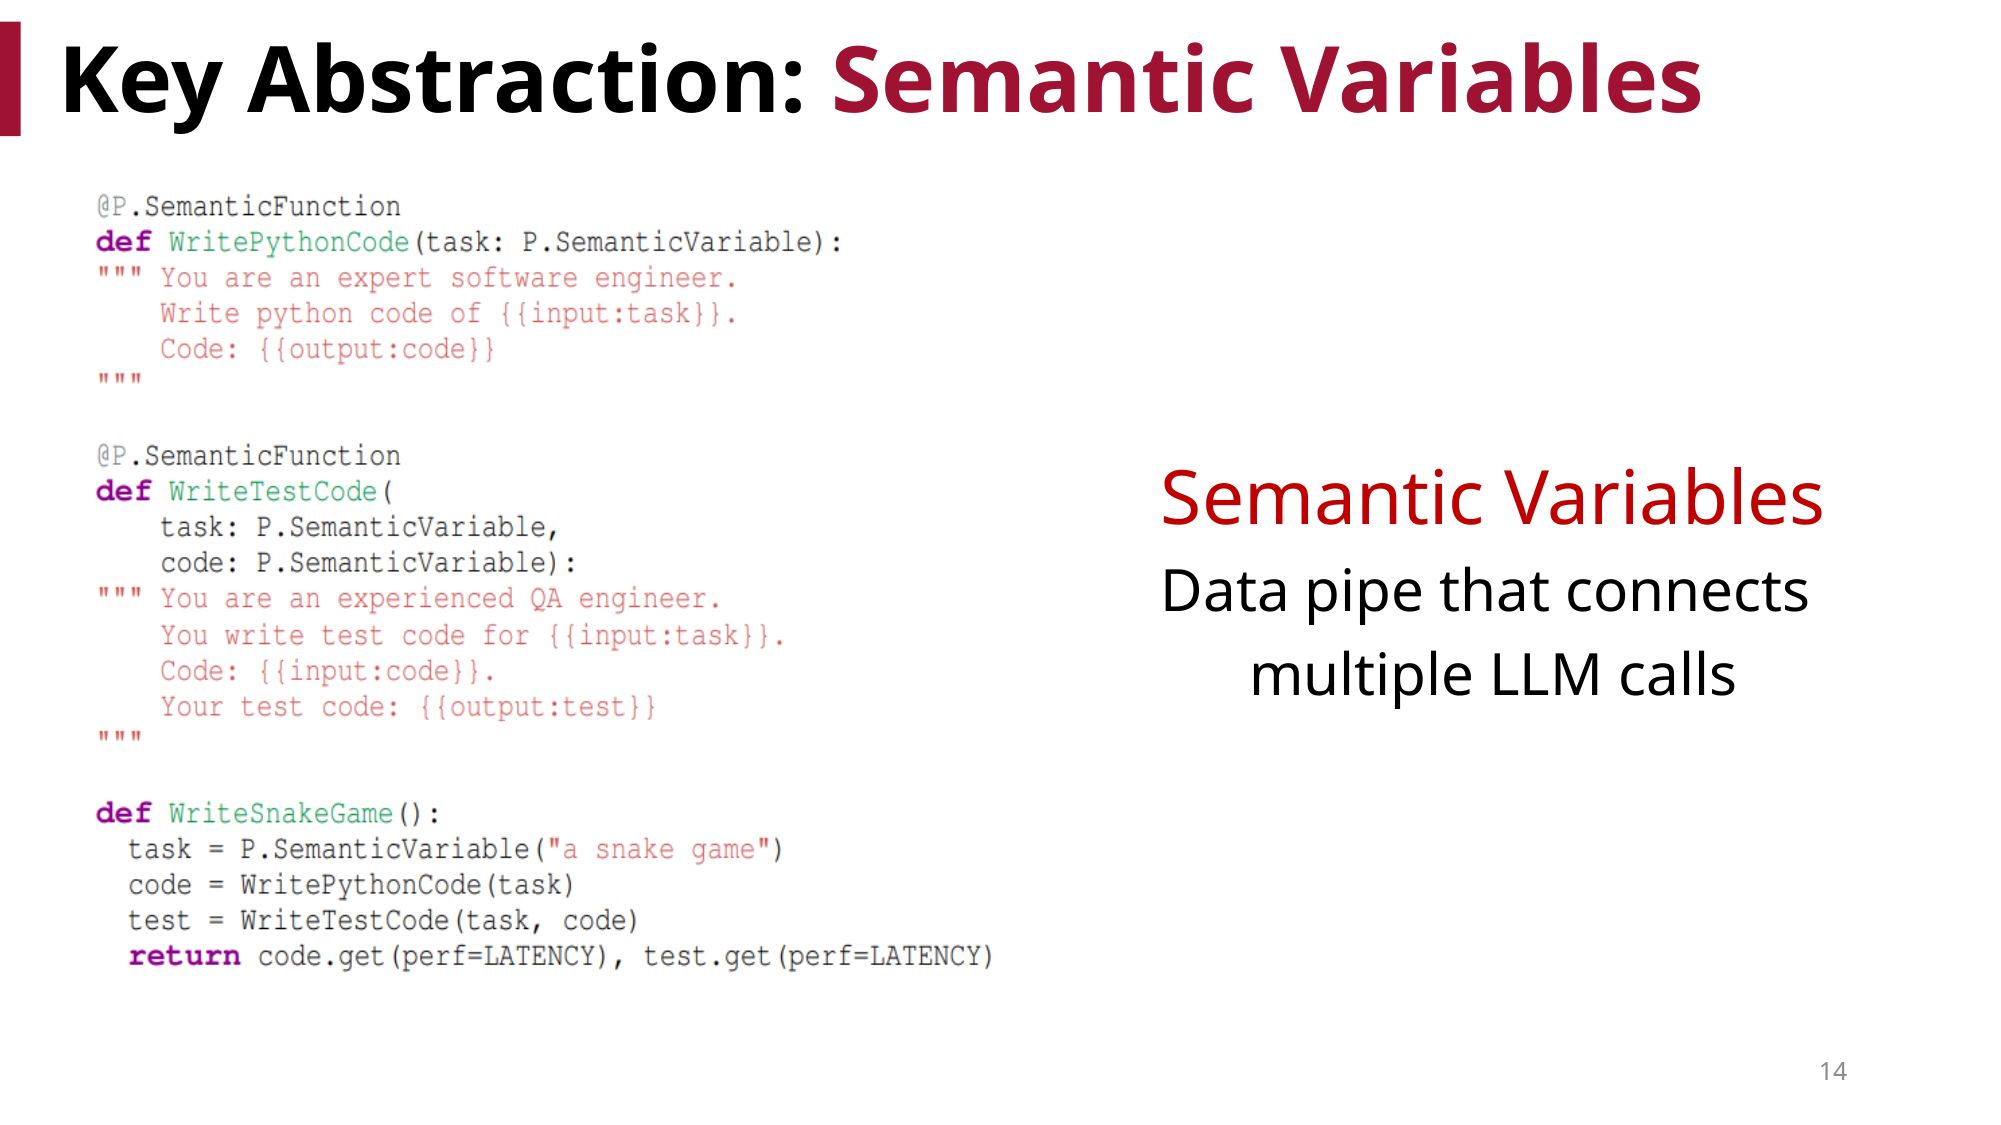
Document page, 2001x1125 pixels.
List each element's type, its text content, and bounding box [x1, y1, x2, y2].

title Key Abstraction: Semantic Variables [43, 25, 1863, 140]
slide_number 14 [1412, 1042, 1863, 1103]
list Semantic Variables Data pipe that connects multiple LLM calls [1034, 341, 1954, 875]
picture [68, 177, 1034, 985]
